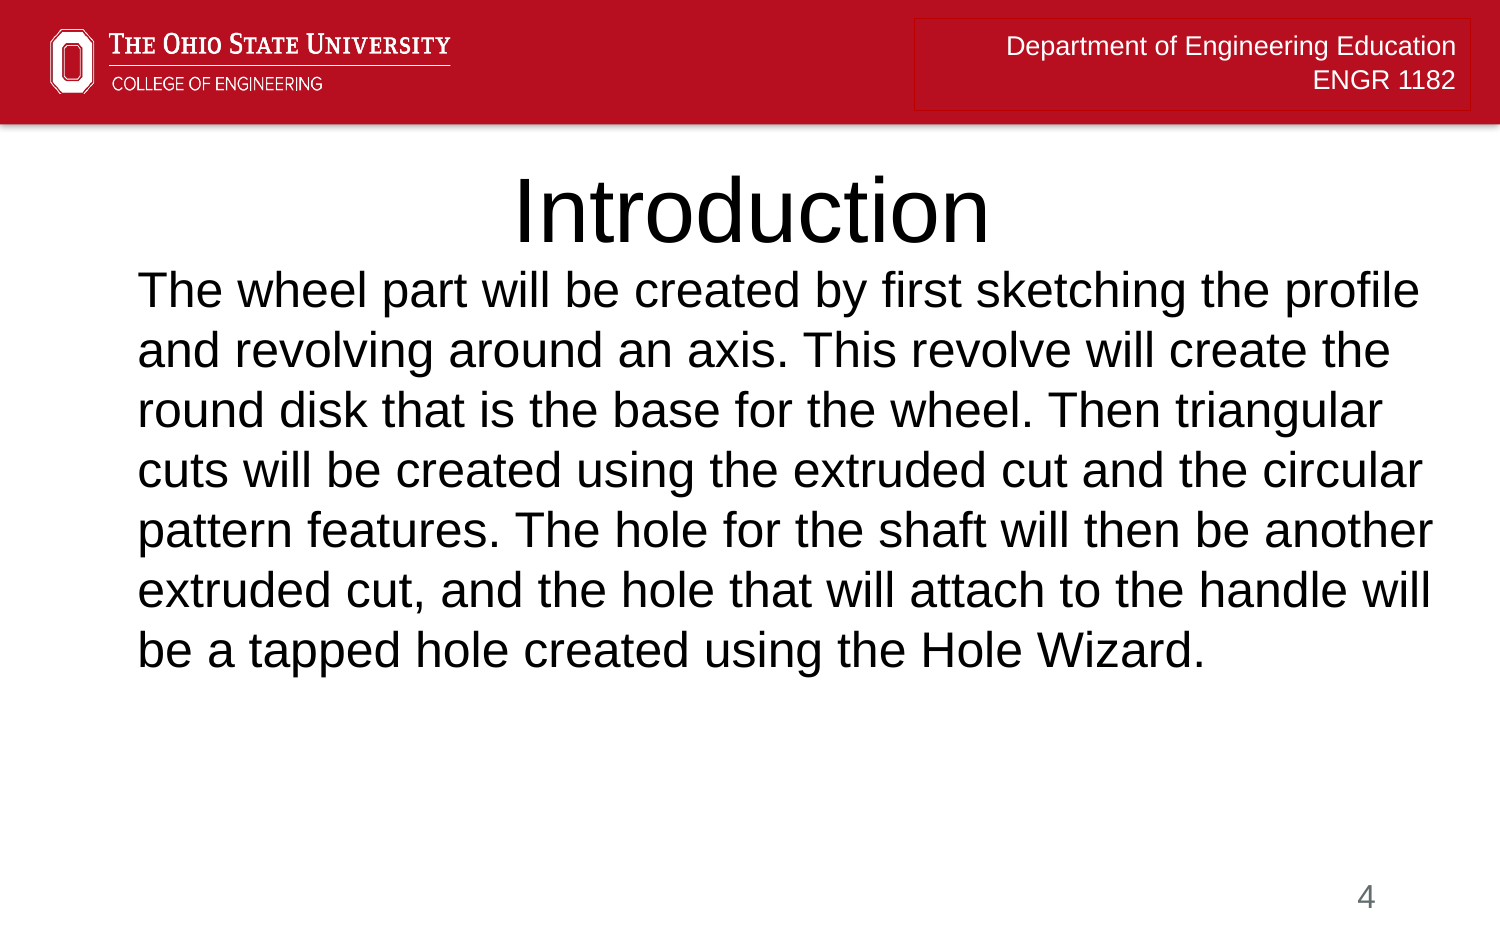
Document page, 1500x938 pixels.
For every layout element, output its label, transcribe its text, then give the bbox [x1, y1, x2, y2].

title Introduction [72, 143, 1433, 301]
text_box [74, 37, 1425, 143]
list The wheel part will be created by first sketching the profile and revolving around an axis. This revolve will create the round disk that is the base for the wheel. Then triangular cuts will be created using the extruded cut and the circular pattern features. The hole for the shaft will then be another extruded cut, and the hole that will attach to the handle will be a tapped hole created using the Hole Wizard. [122, 250, 1473, 869]
